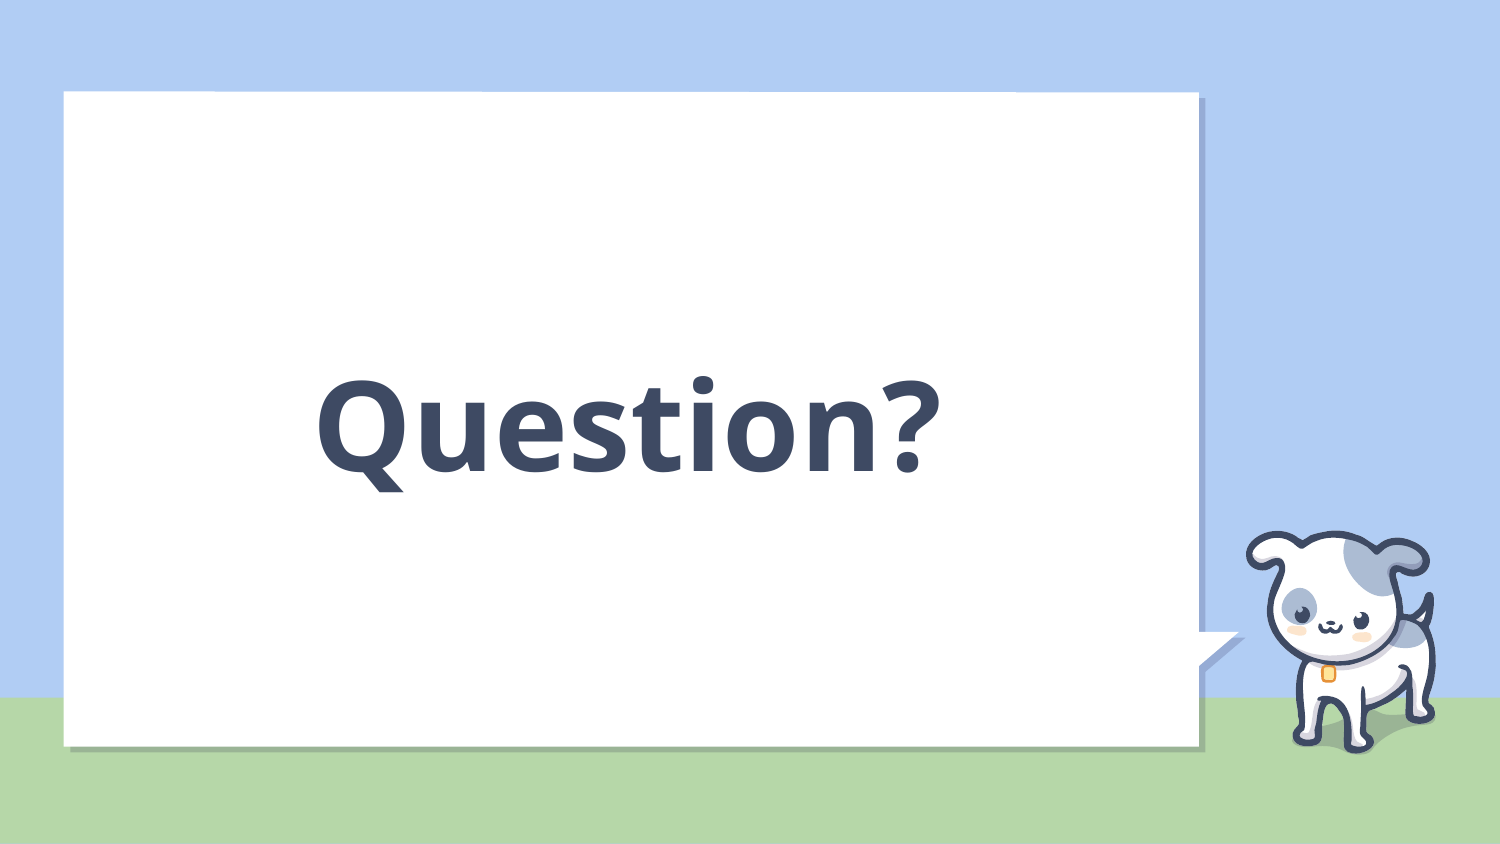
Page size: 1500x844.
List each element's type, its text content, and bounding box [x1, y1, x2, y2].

title Question? [159, 186, 1096, 658]
